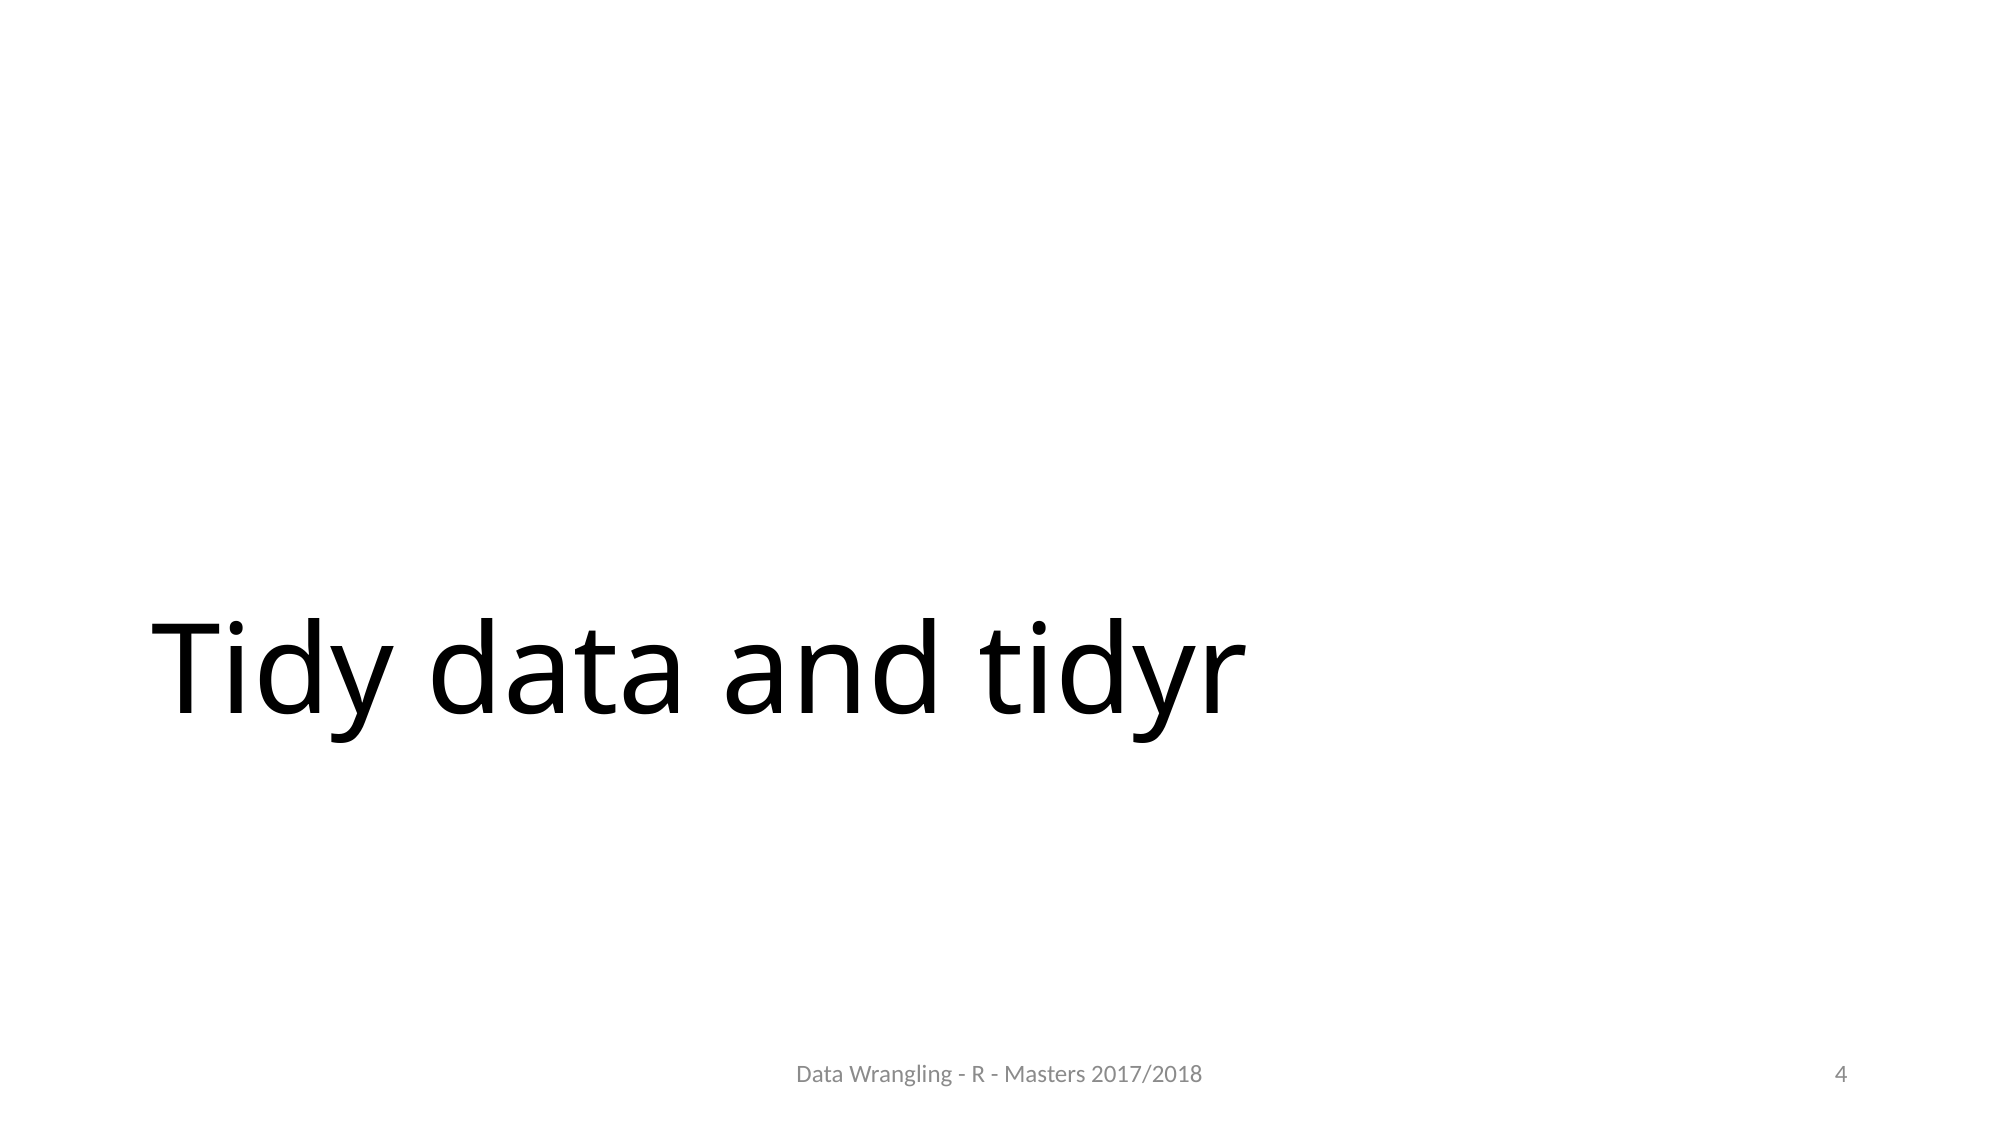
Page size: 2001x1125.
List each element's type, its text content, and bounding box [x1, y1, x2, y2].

slide_number 4 [1412, 1042, 1863, 1103]
title Tidy data and tidyr [136, 280, 1862, 749]
footer Data Wrangling - R - Masters 2017/2018 [662, 1042, 1338, 1103]
